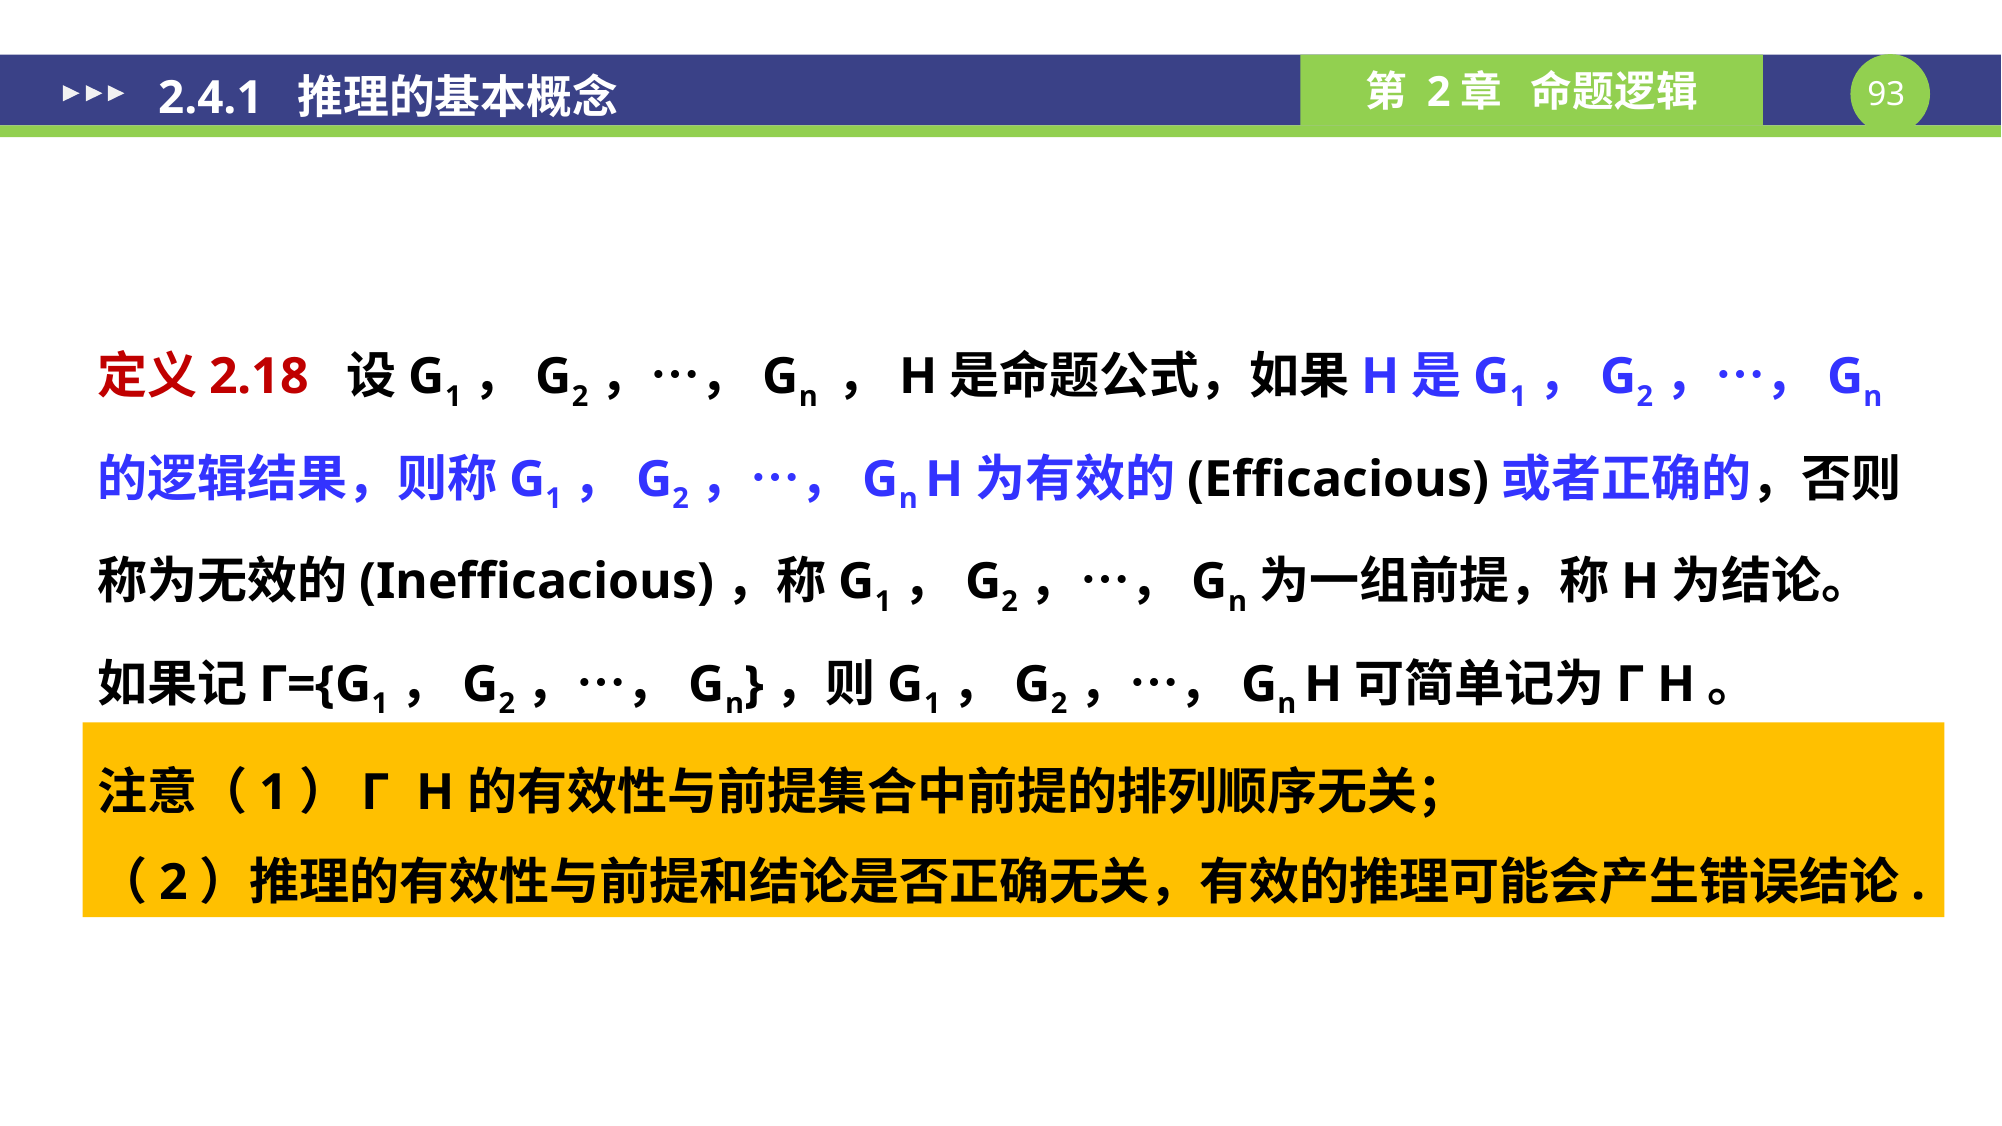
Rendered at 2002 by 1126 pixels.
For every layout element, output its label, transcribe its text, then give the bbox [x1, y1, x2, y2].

title 2.4.1 推理的基本概念 [138, 19, 1461, 172]
